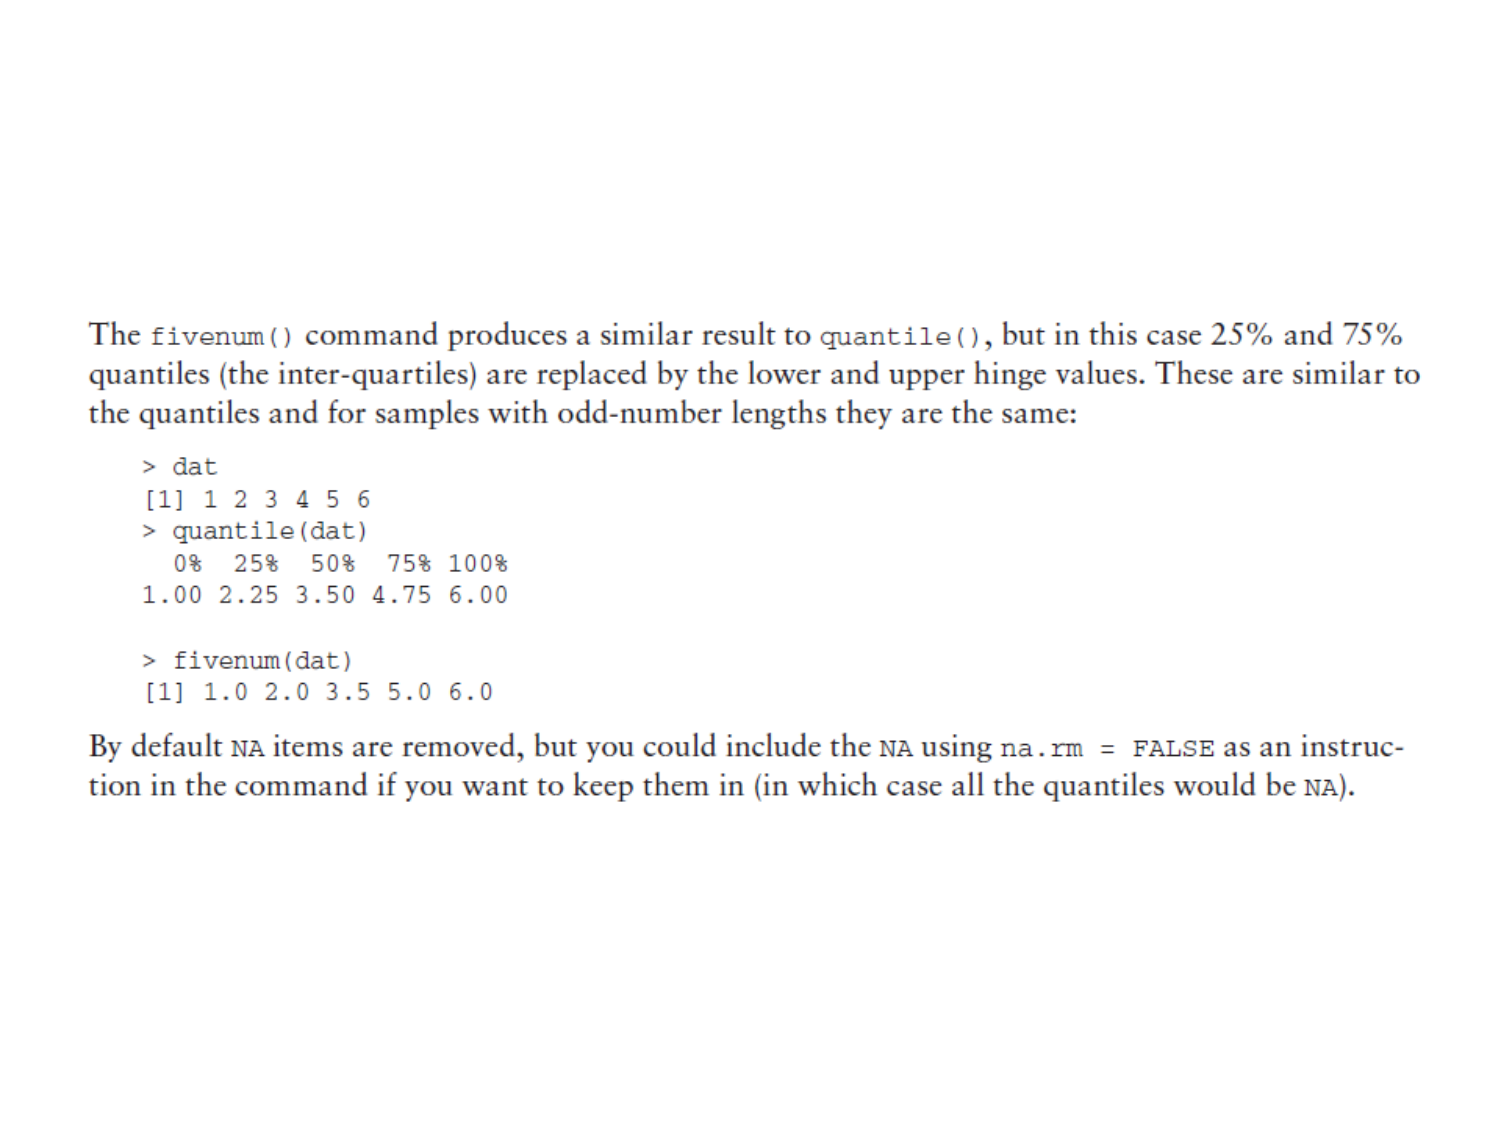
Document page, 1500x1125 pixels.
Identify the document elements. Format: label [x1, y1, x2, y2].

picture [55, 309, 1445, 816]
